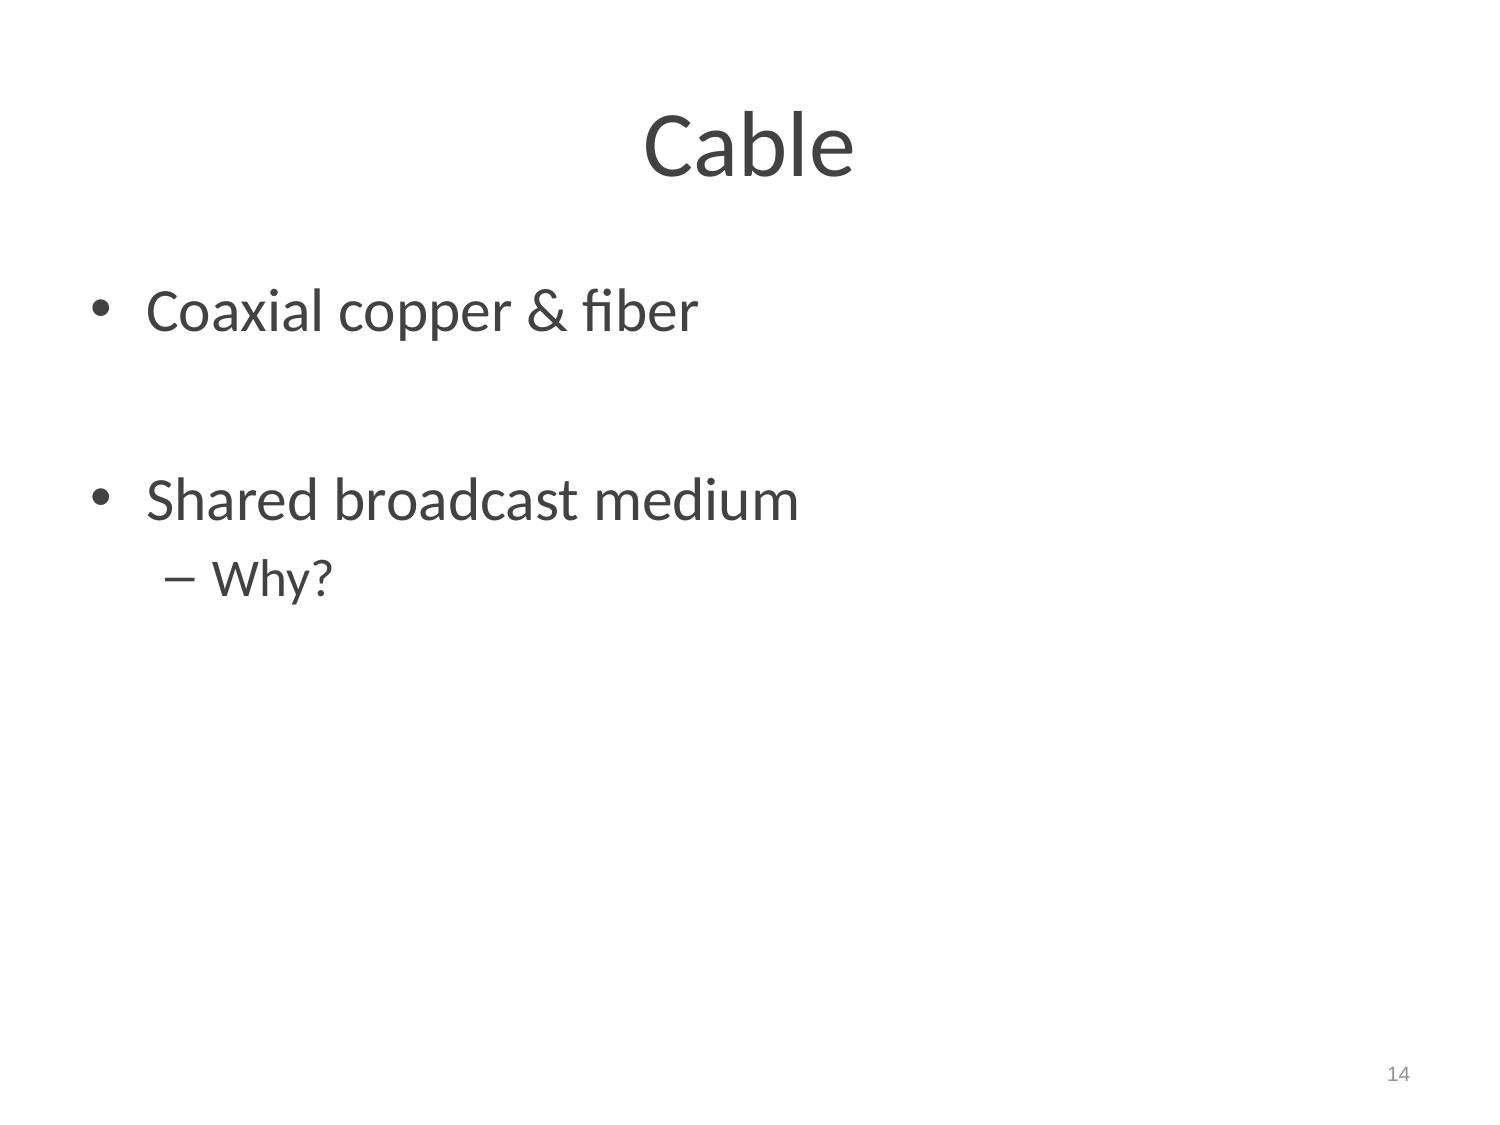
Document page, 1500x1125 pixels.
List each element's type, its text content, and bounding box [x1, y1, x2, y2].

slide_number 14 [1074, 1042, 1425, 1103]
title Cable [75, 45, 1425, 233]
list Coaxial copper & fiber Shared broadcast medium Why? [75, 262, 1425, 1005]
